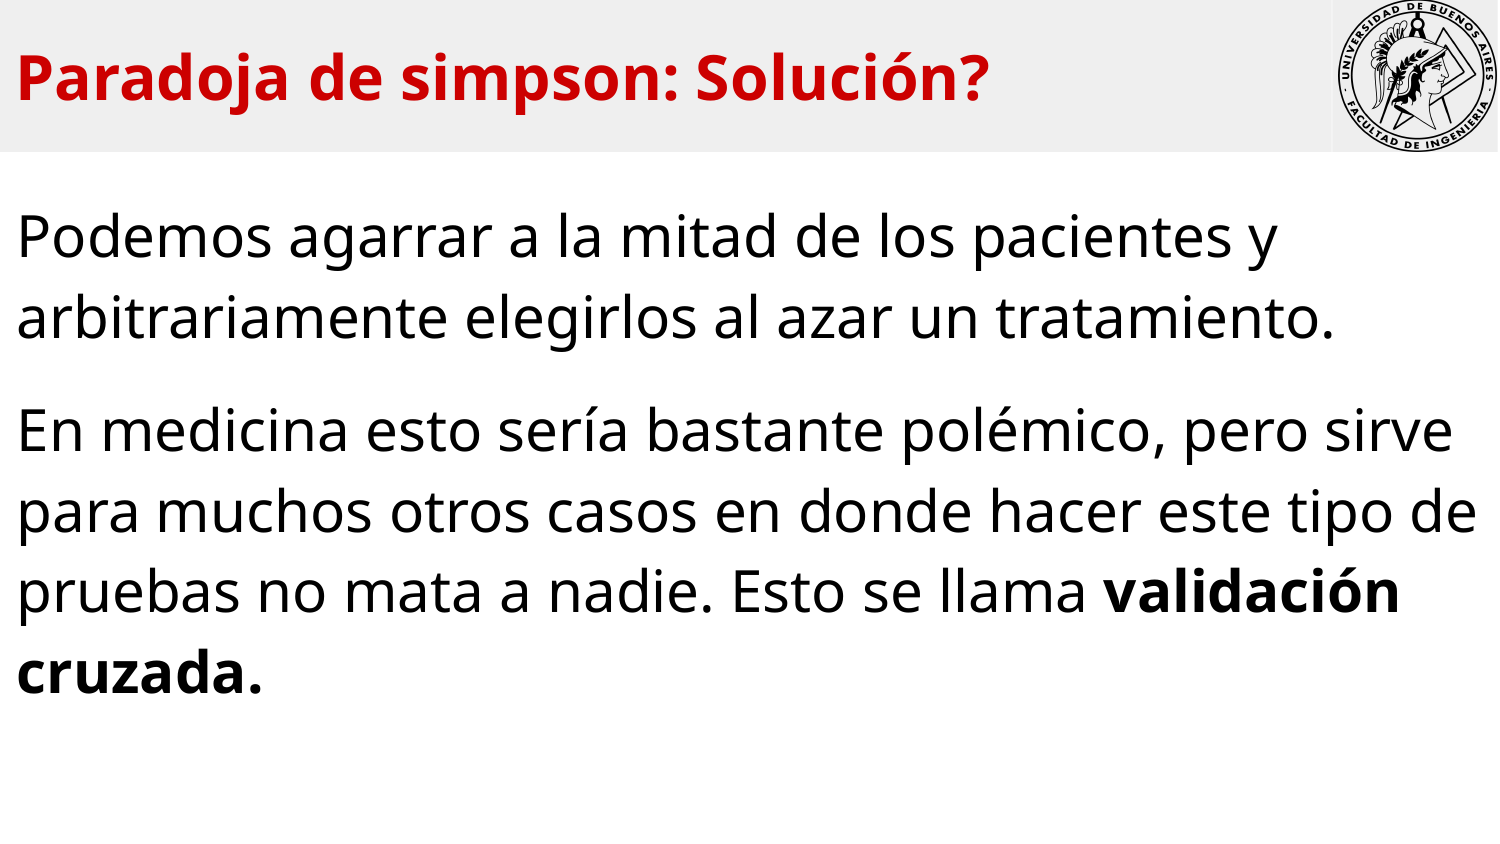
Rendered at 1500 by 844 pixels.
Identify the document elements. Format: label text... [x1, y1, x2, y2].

text_box Podemos agarrar a la mitad de los pacientes y arbitrariamente elegirlos al azar un tratamiento. En medicina esto sería bastante polémico, pero sirve para muchos otros casos en donde hacer este tipo de pruebas no mata a nadie. Esto se llama validación cruzada. [1, 173, 1499, 844]
picture [1338, 0, 1497, 152]
text_box Paradoja de simpson: Solución? [0, 0, 1332, 152]
